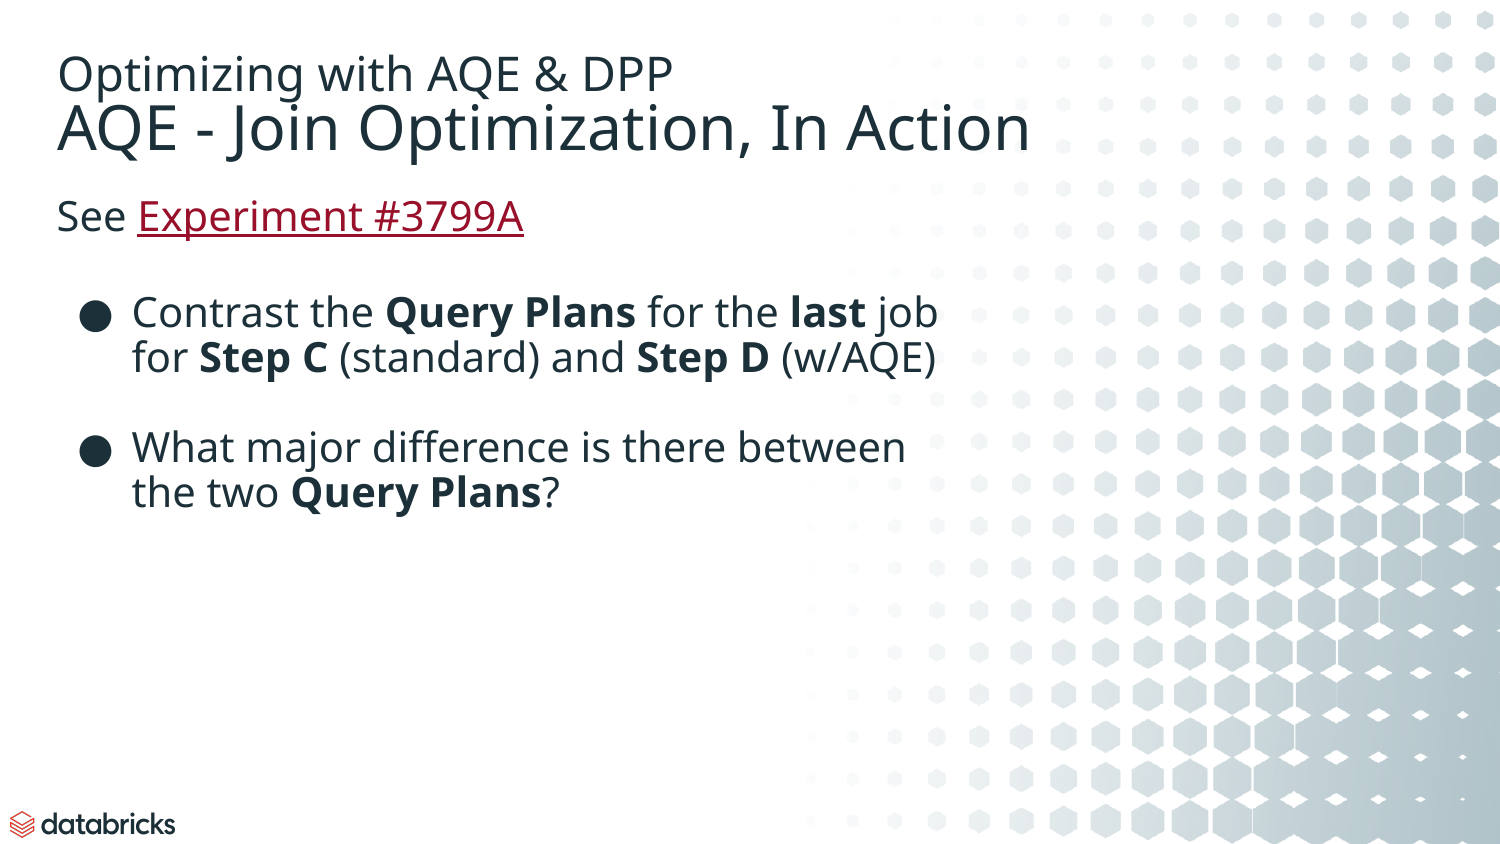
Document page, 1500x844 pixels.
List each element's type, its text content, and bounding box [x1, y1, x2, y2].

list See Experiment #3799A Contrast the Query Plans for the last job for Step C (standard) and Step D (w/AQE) What major difference is there between the two Query Plans? [56, 184, 1500, 750]
picture [10, 811, 175, 838]
subtitle AQE - Join Optimization, In Action [56, 87, 1500, 163]
title Optimizing with AQE & DPP [56, 37, 1499, 87]
